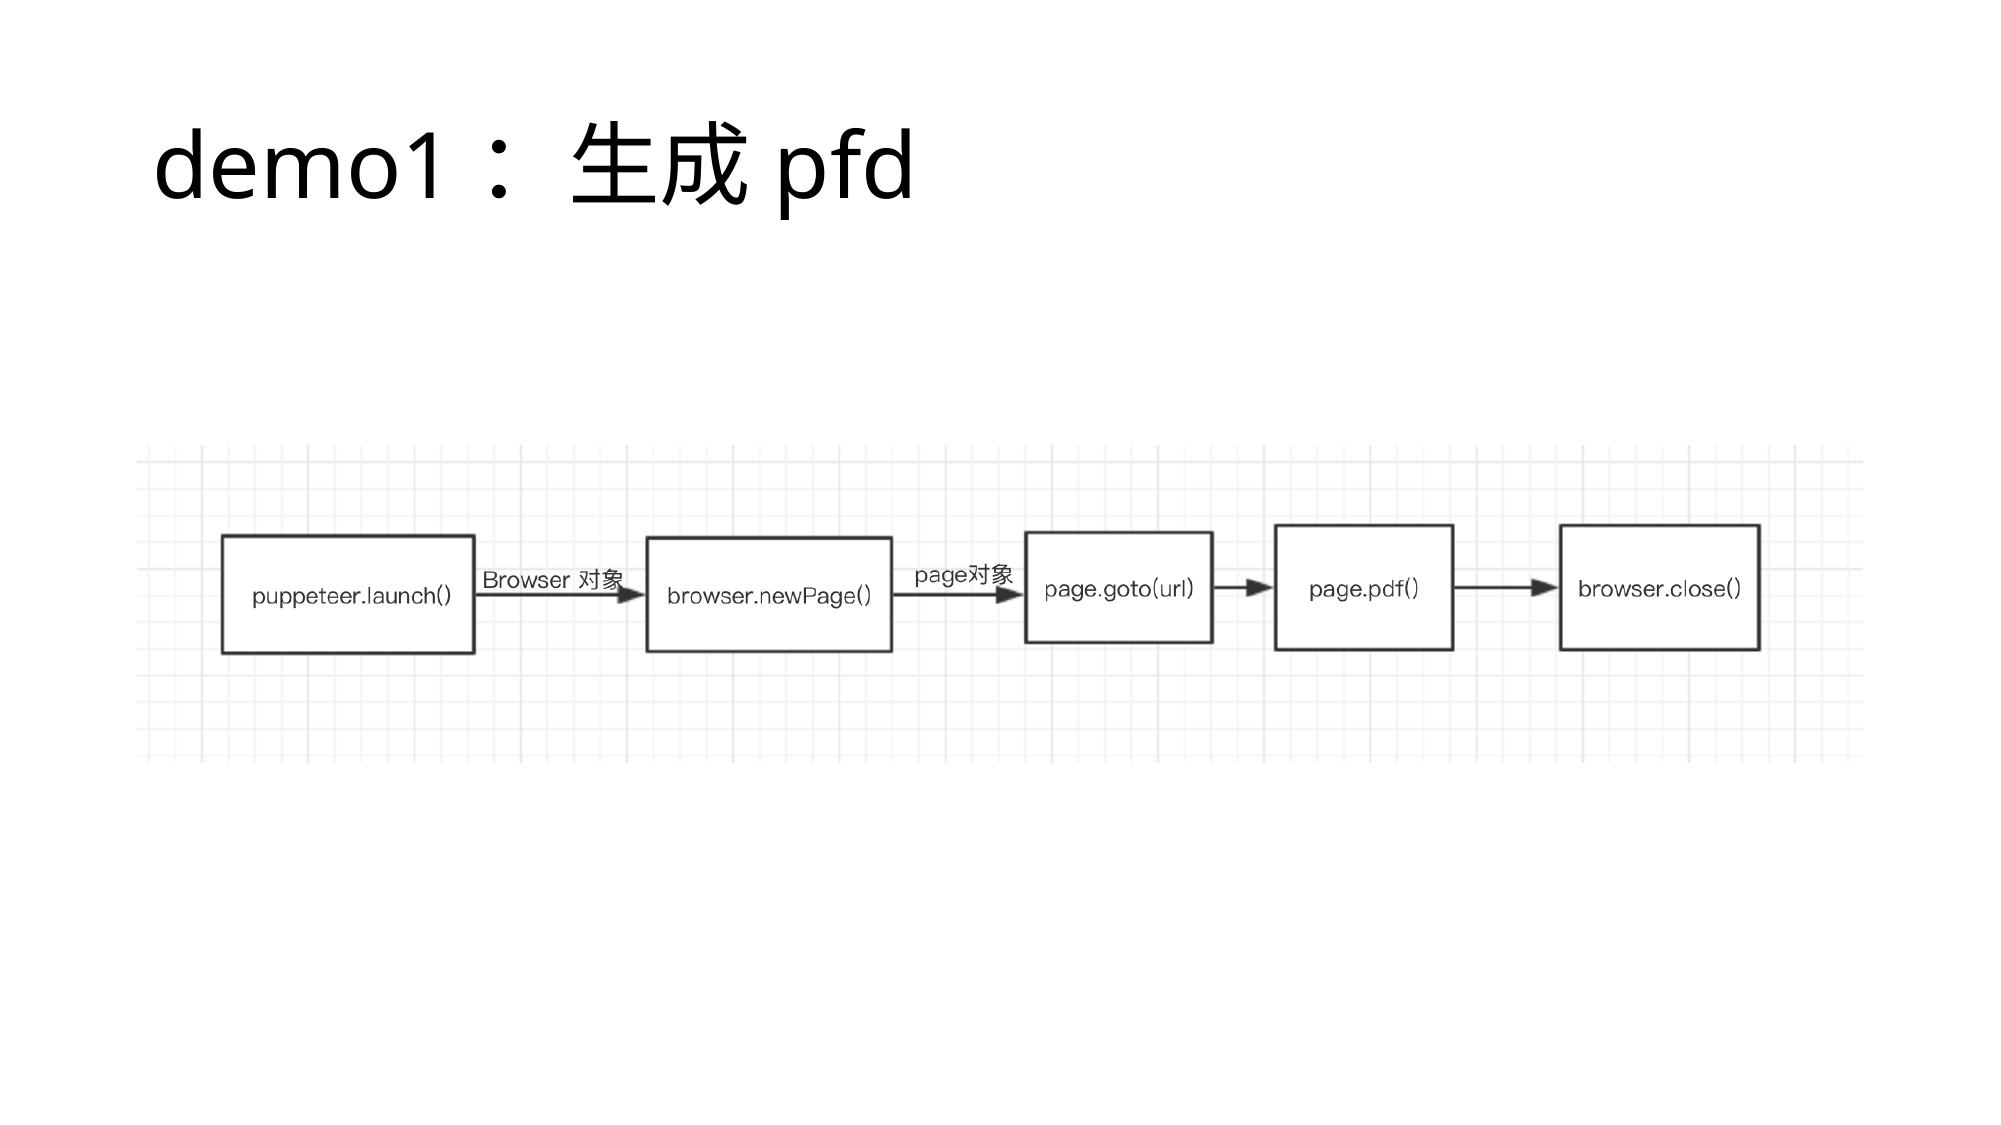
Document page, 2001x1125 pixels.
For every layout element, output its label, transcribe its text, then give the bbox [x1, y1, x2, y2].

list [137, 445, 1863, 763]
title demo1：生成pfd [137, 59, 1863, 278]
